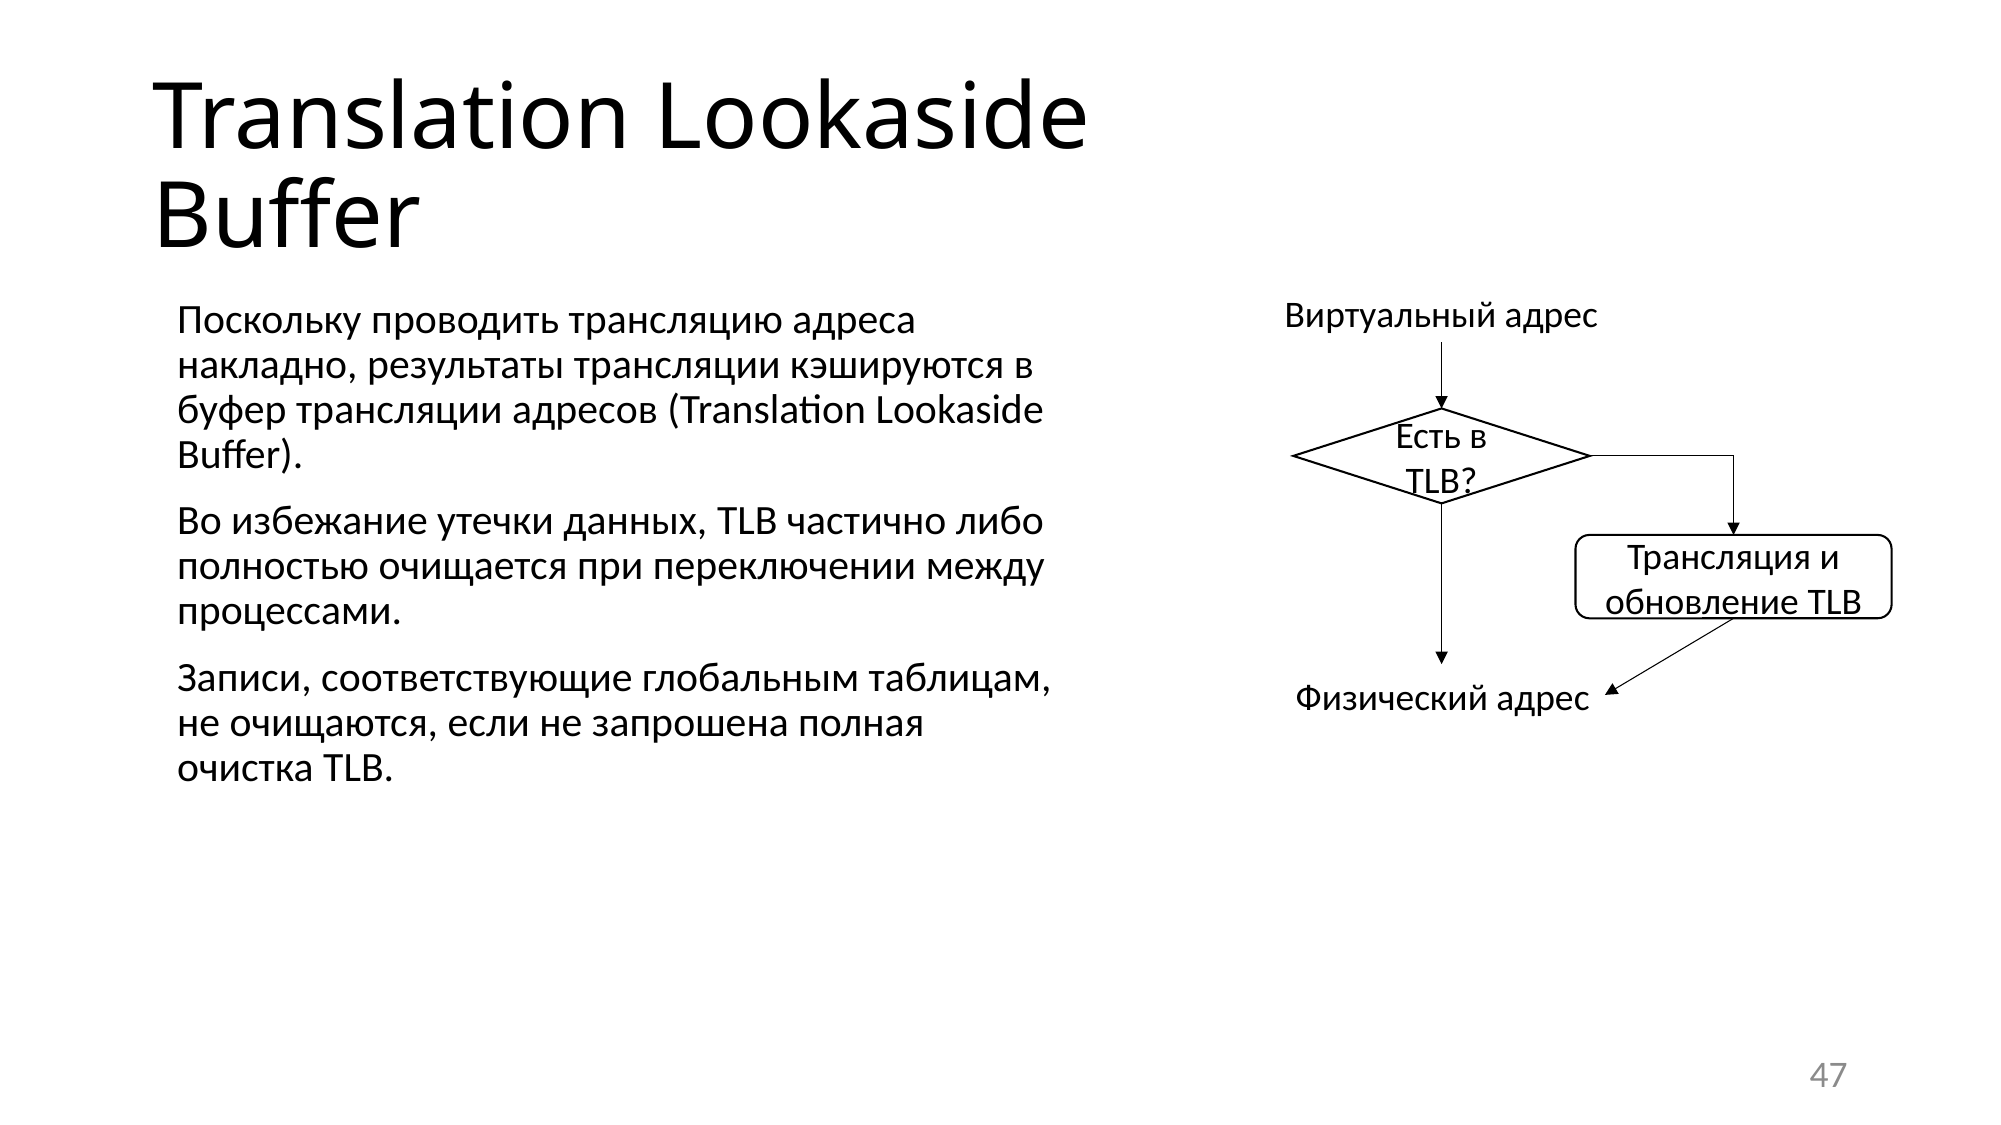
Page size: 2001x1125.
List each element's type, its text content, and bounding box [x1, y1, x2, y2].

text_box Трансляция и обновление TLB [1574, 533, 1893, 620]
title Translation Lookaside Buffer [137, 59, 1211, 278]
text_box Физический адрес [1280, 665, 1605, 725]
slide_number 47 [1412, 1042, 1863, 1103]
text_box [1606, 618, 1734, 696]
text_box Виртуальный адрес [1269, 282, 1614, 343]
text_box Есть в TLB? [1289, 407, 1591, 505]
list Поскольку проводить трансляцию адреса накладно, результаты трансляции кэшируются в буфер трансляции адресов (Translation Lookaside Buffer). Во избежание утечки данных, TLB частично либо полностью очищается при переключении между процессами. Записи, соответствующие глобальным таблицам, не очищаются, если не запрошена полная очистка TLB. [161, 290, 1081, 1005]
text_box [1589, 455, 1734, 535]
